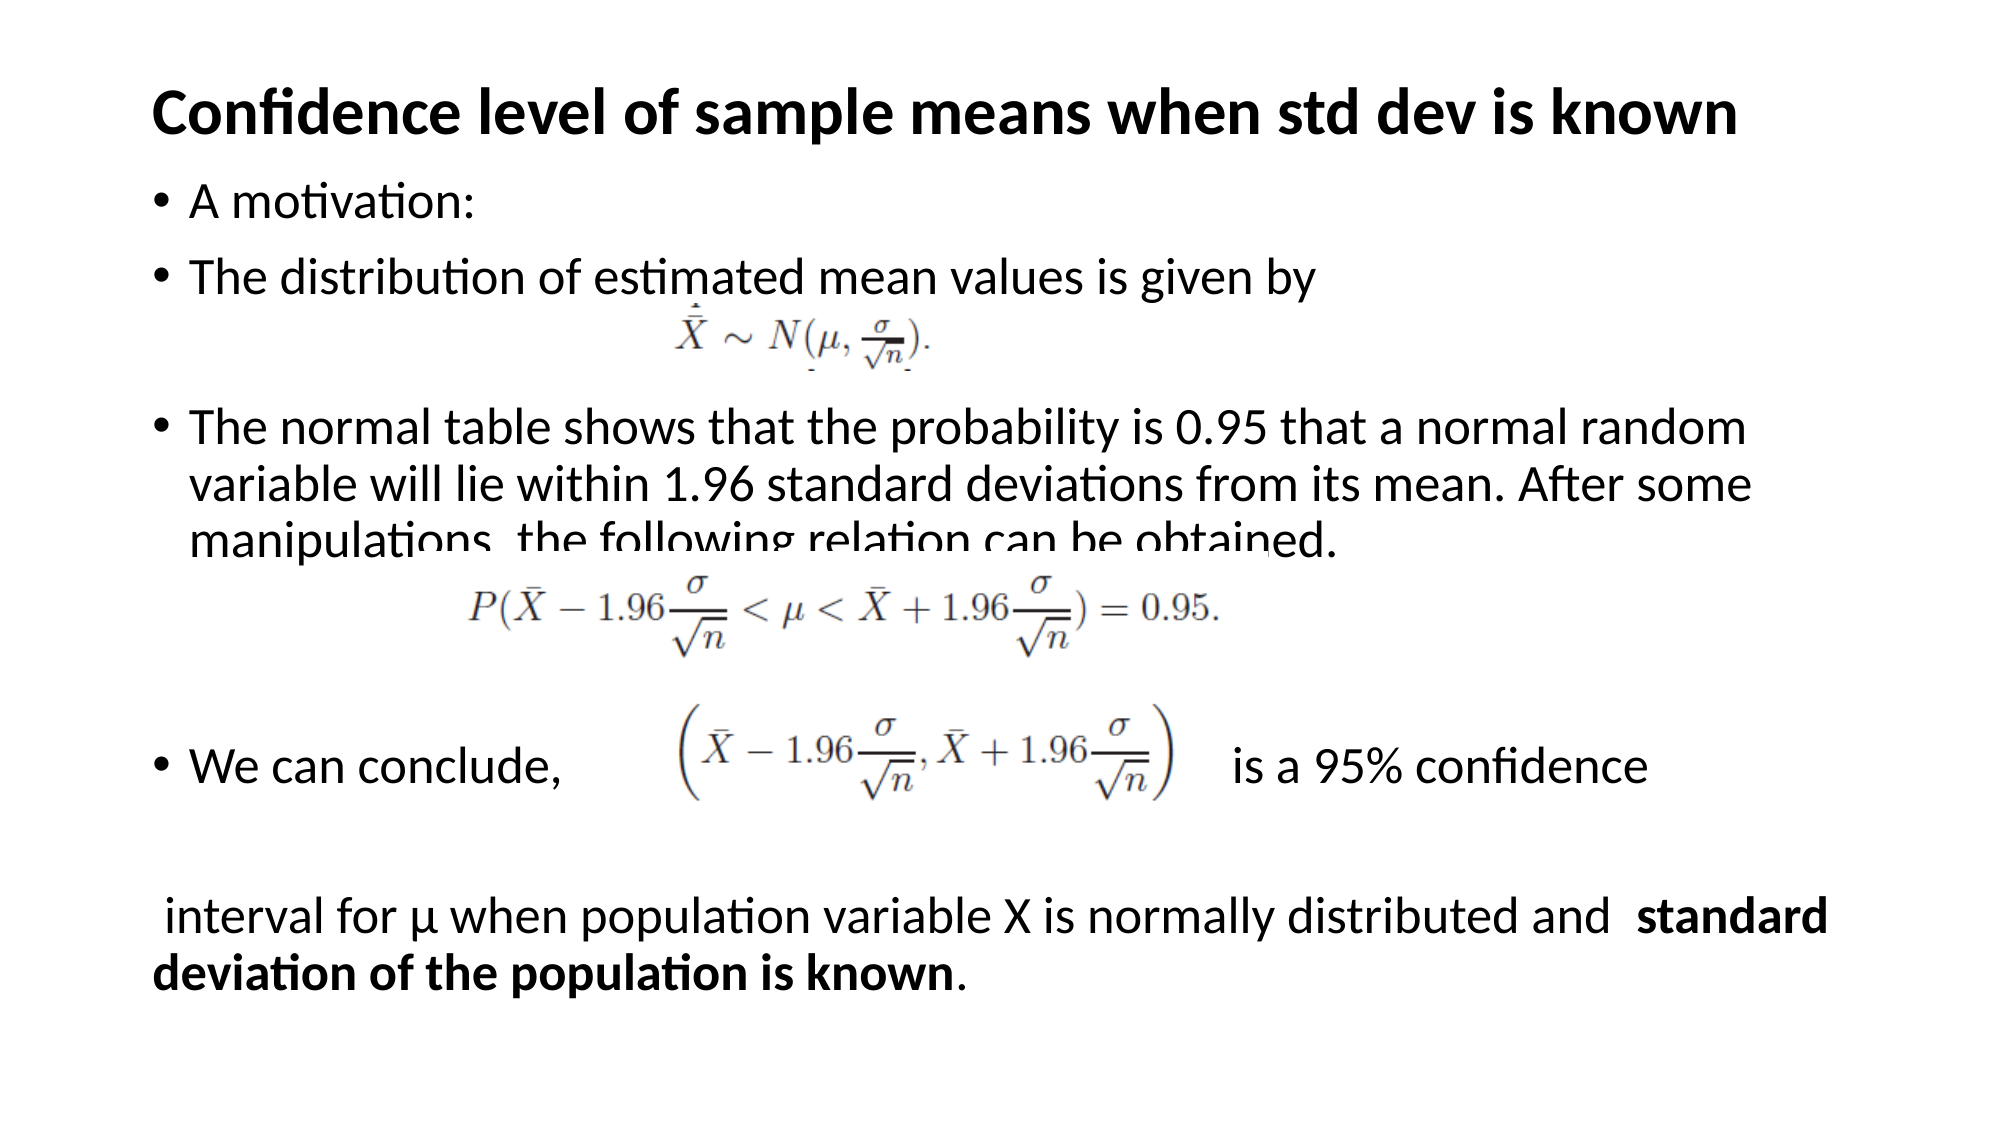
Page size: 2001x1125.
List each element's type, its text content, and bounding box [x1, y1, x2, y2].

list A motivation: The distribution of estimated mean values is given by The normal table shows that the probability is 0.95 that a normal random variable will lie within 1.96 standard deviations from its mean. After some manipulations, the following relation can be obtained. We can conclude, is a 95% confidence interval for μ when population variable X is normally distributed and standard deviation of the population is known. [137, 166, 1863, 1014]
title Confidence level of sample means when std dev is known [137, 59, 1863, 166]
picture [418, 551, 1269, 823]
picture [667, 302, 939, 371]
